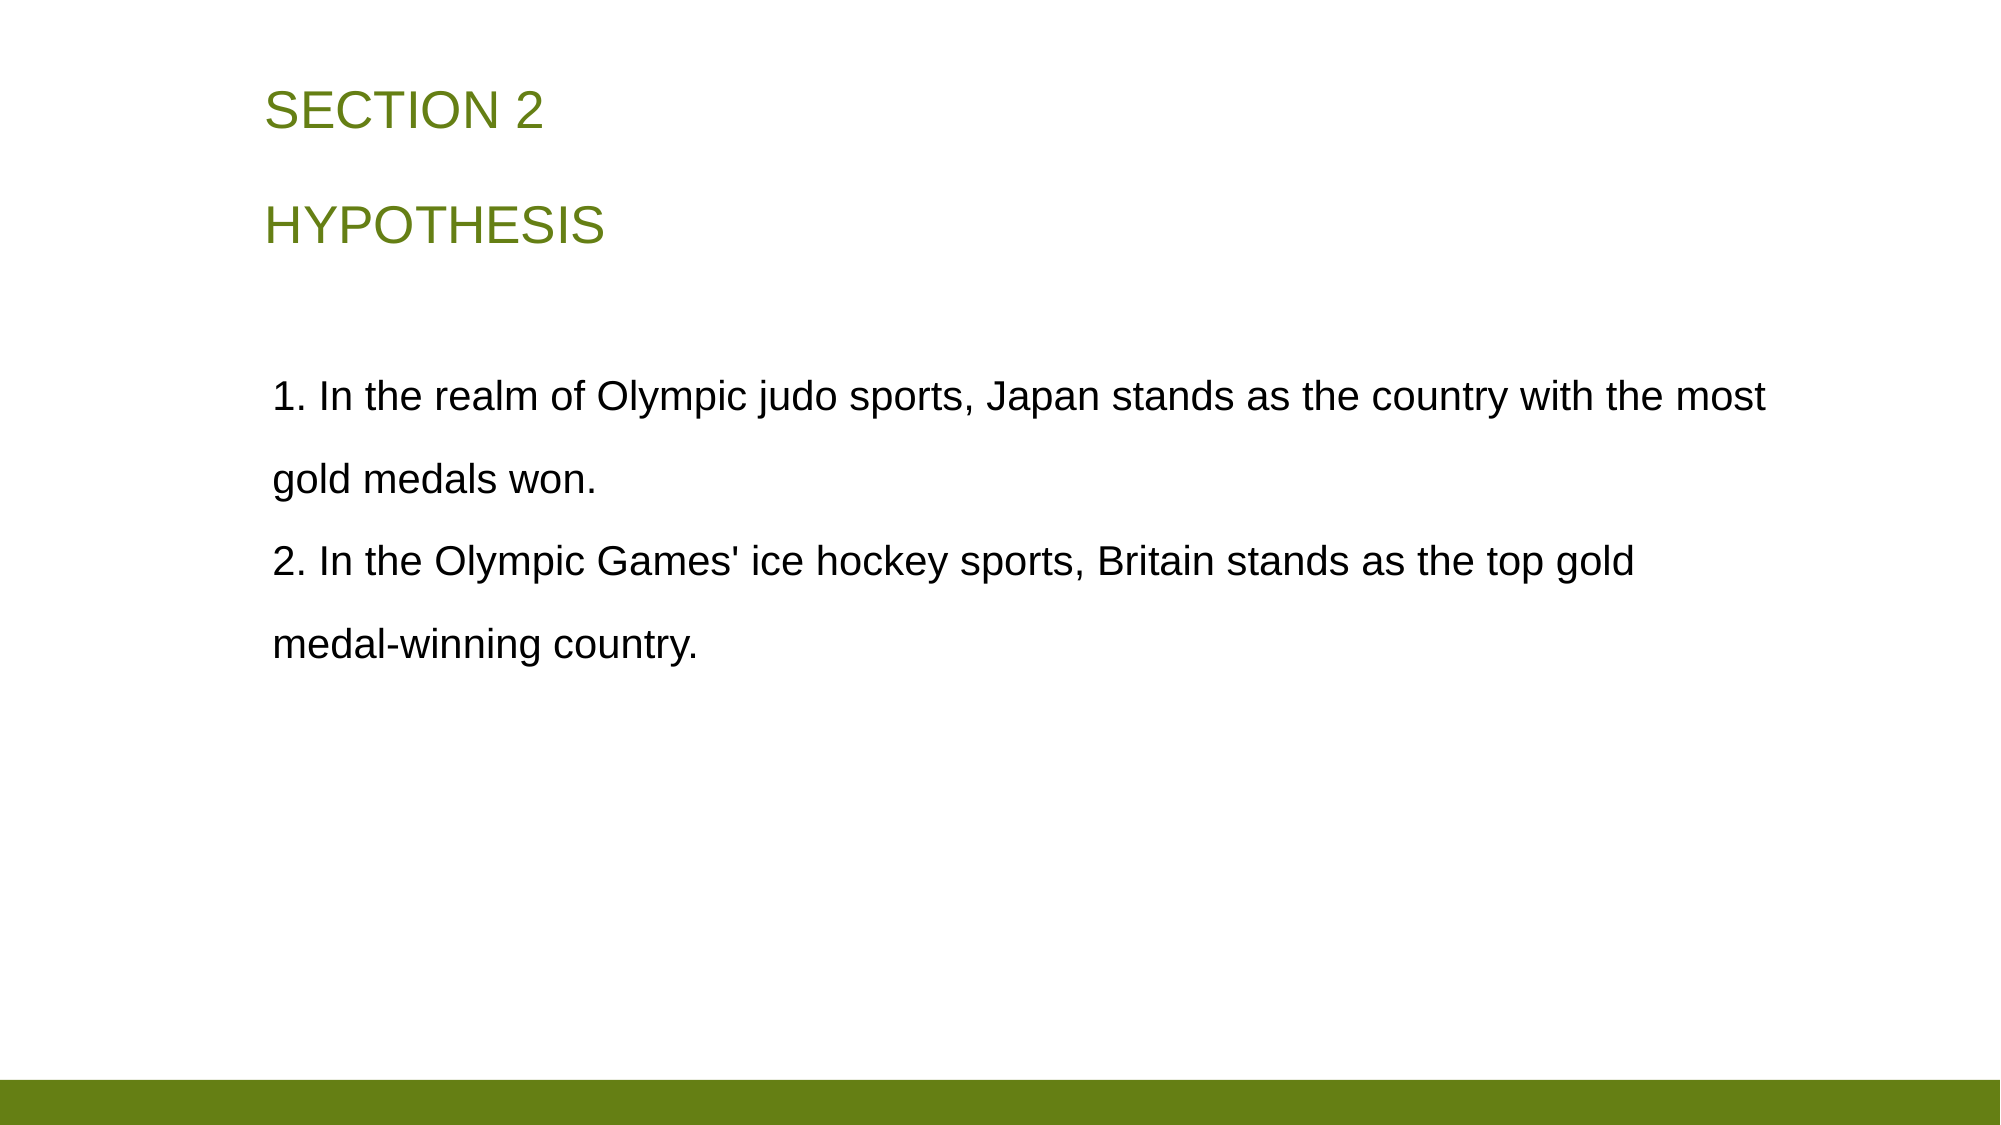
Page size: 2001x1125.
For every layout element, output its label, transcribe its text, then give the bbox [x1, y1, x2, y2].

title Section 2 Hypothesis [249, 75, 1750, 263]
list 1. In the realm of Olympic judo sports, Japan stands as the country with the most gold medals won. 2. In the Olympic Games' ice hockey sports, Britain stands as the top gold medal-winning country. [249, 367, 1821, 941]
